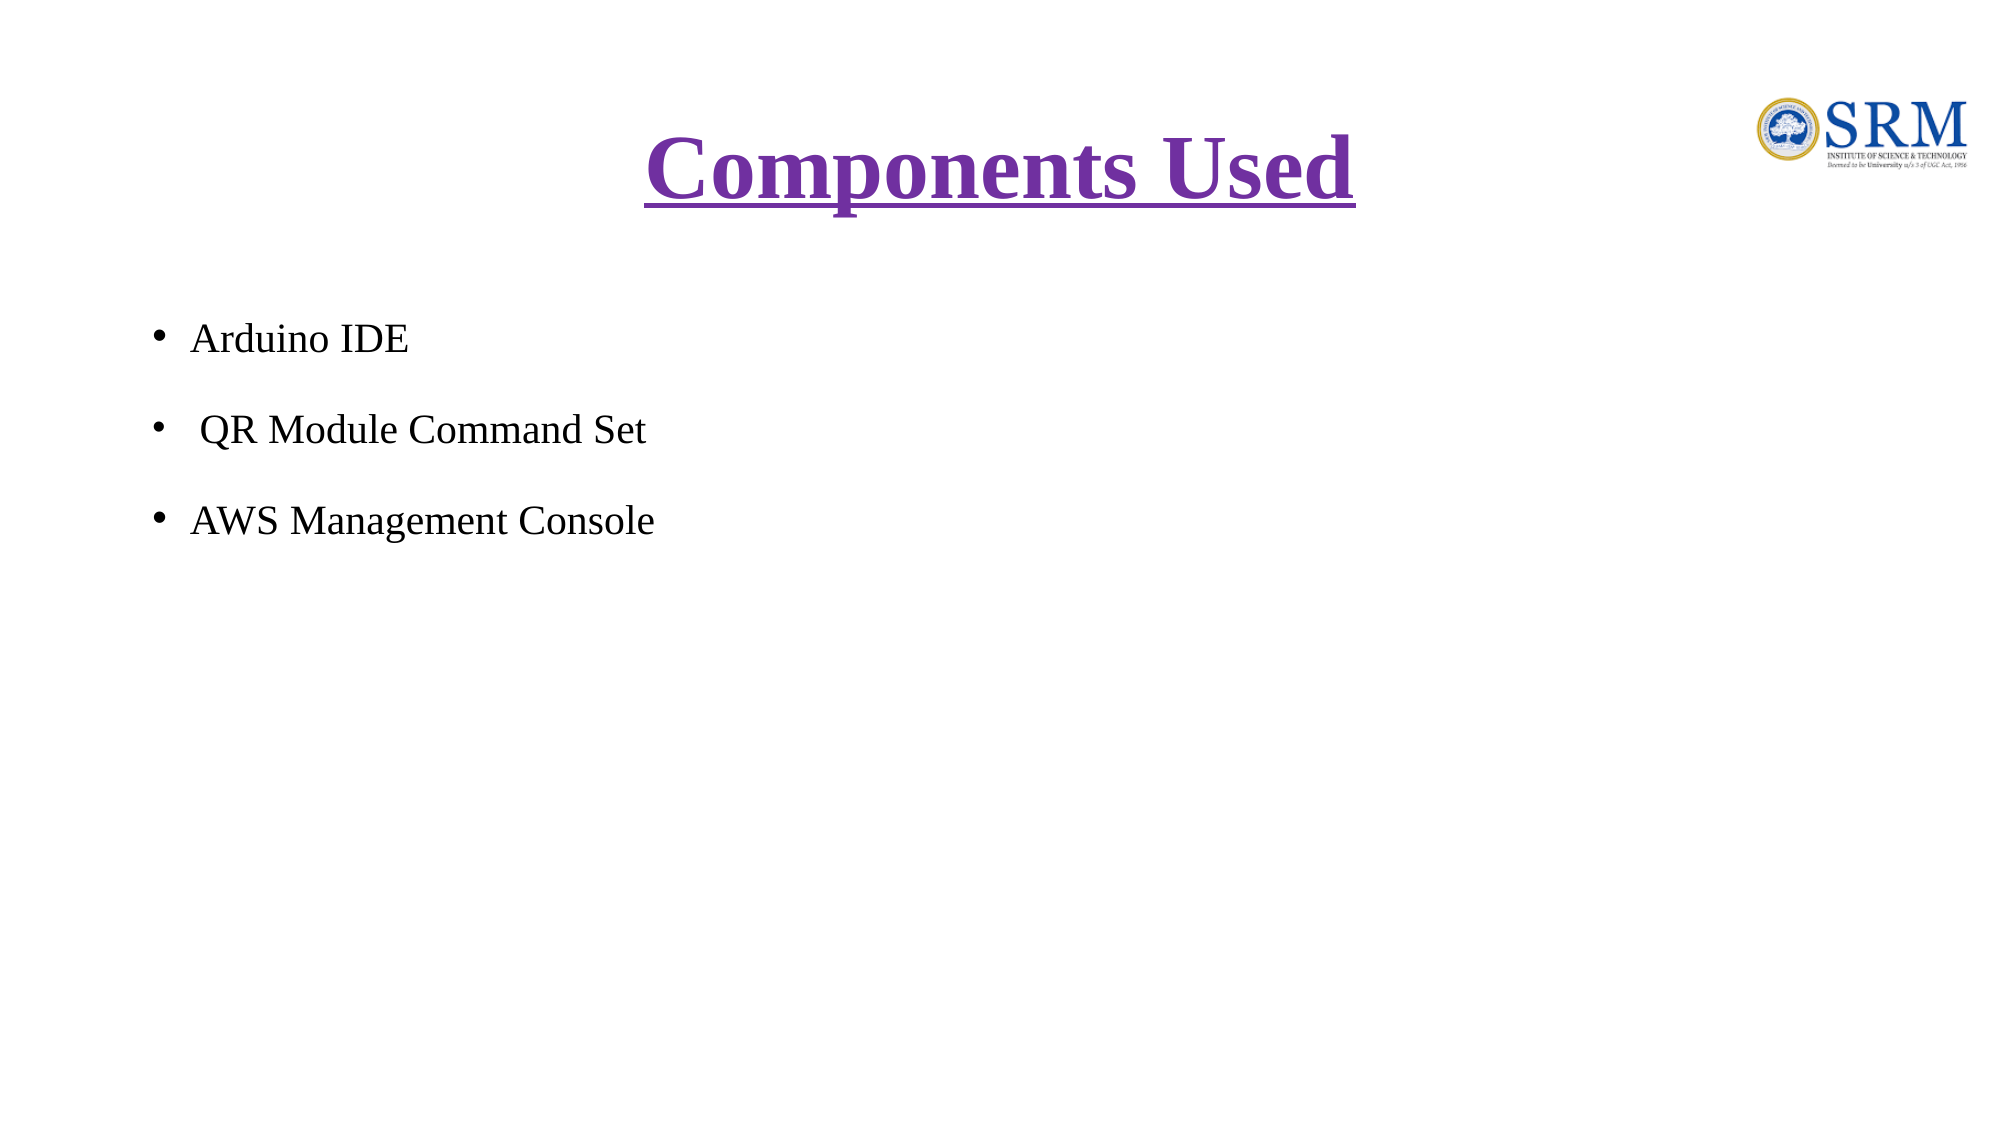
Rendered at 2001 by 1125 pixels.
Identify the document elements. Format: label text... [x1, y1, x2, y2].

title Components Used [137, 59, 1863, 278]
list Arduino IDE QR Module Command Set AWS Management Console [137, 299, 1863, 1014]
picture [1738, 9, 1986, 258]
